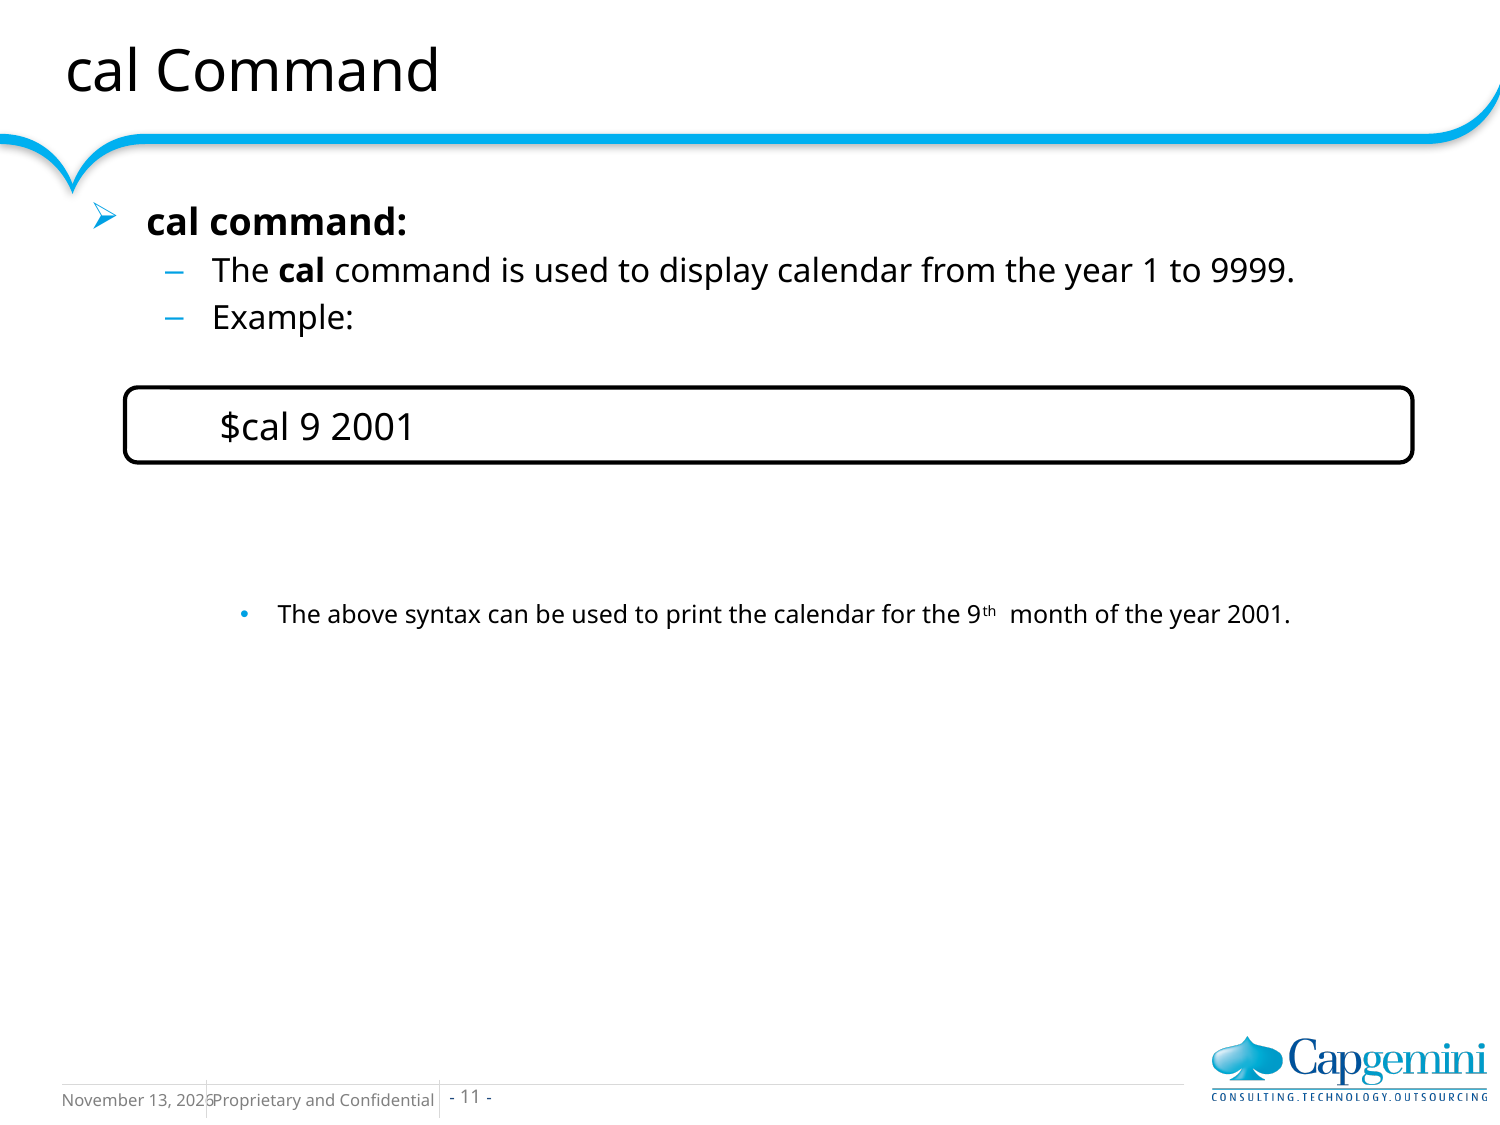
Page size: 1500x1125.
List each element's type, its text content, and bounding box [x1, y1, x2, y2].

list cal command: The cal command is used to display calendar from the year 1 to 9999. Example: The above syntax can be used to print the calendar for the 9th month of the year 2001. [75, 190, 1425, 1005]
title cal Command [50, 3, 1400, 134]
text_box $cal 9 2001 [122, 385, 1415, 465]
picture [1212, 1036, 1487, 1101]
